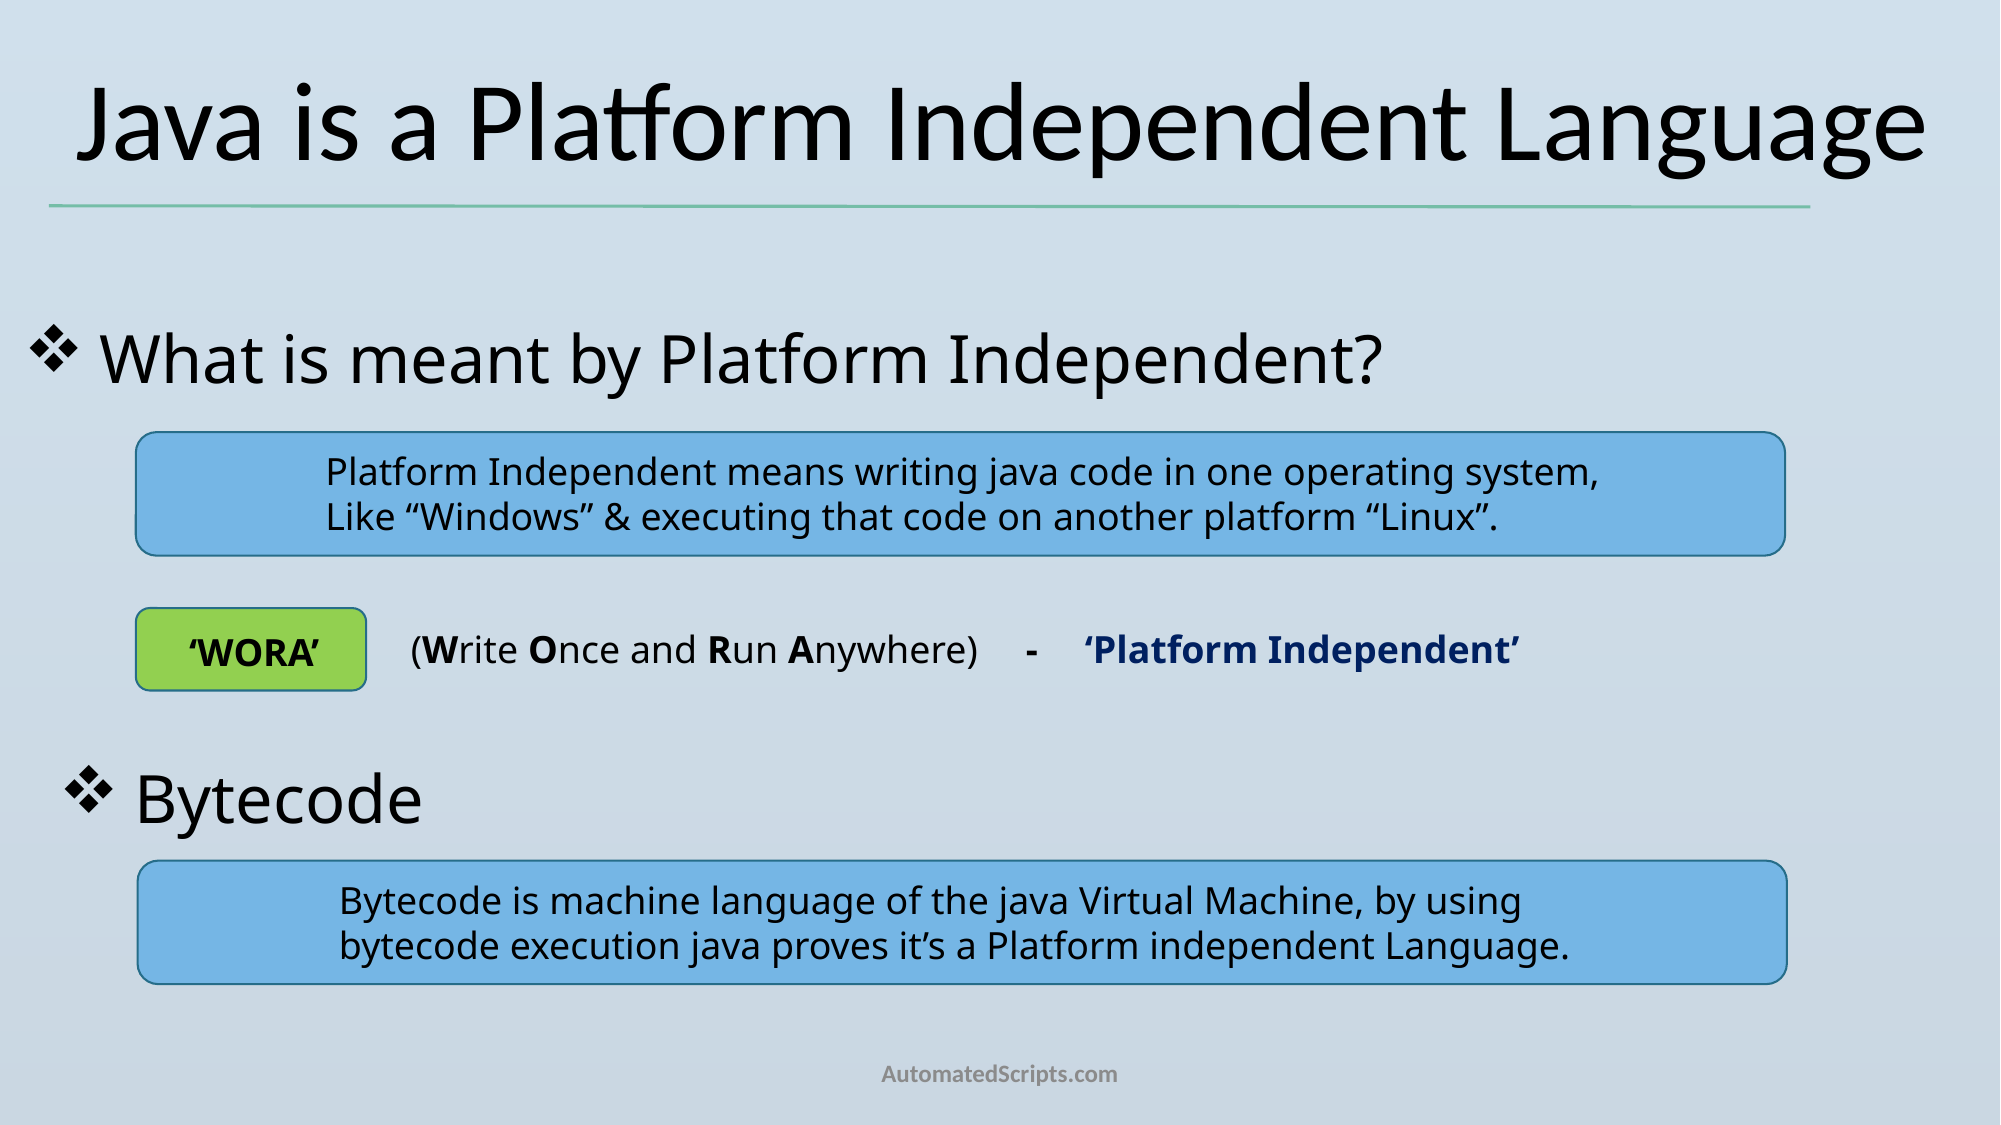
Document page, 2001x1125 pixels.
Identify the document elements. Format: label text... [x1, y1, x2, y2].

footer AutomatedScripts.com [662, 1042, 1338, 1103]
text_box Bytecode [44, 749, 440, 845]
text_box Bytecode is machine language of the java Virtual Machine, by using bytecode execution java proves it’s a Platform independent Language. [323, 869, 1587, 975]
text_box What is meant by Platform Independent? [9, 309, 1401, 404]
text_box [134, 606, 368, 692]
text_box - [1010, 618, 1054, 679]
text_box (Write Once and Run Anywhere) [395, 618, 993, 679]
text_box Platform Independent means writing java code in one operating system, Like “Windows” & executing that code on another platform “Linux”. [310, 440, 1626, 546]
text_box [136, 859, 1788, 986]
text_box [134, 431, 1787, 557]
text_box Java is a Platform Independent Language [60, 40, 1946, 191]
text_box ‘WORA’ [174, 621, 335, 681]
text_box ‘Platform Independent’ [1069, 618, 1536, 679]
